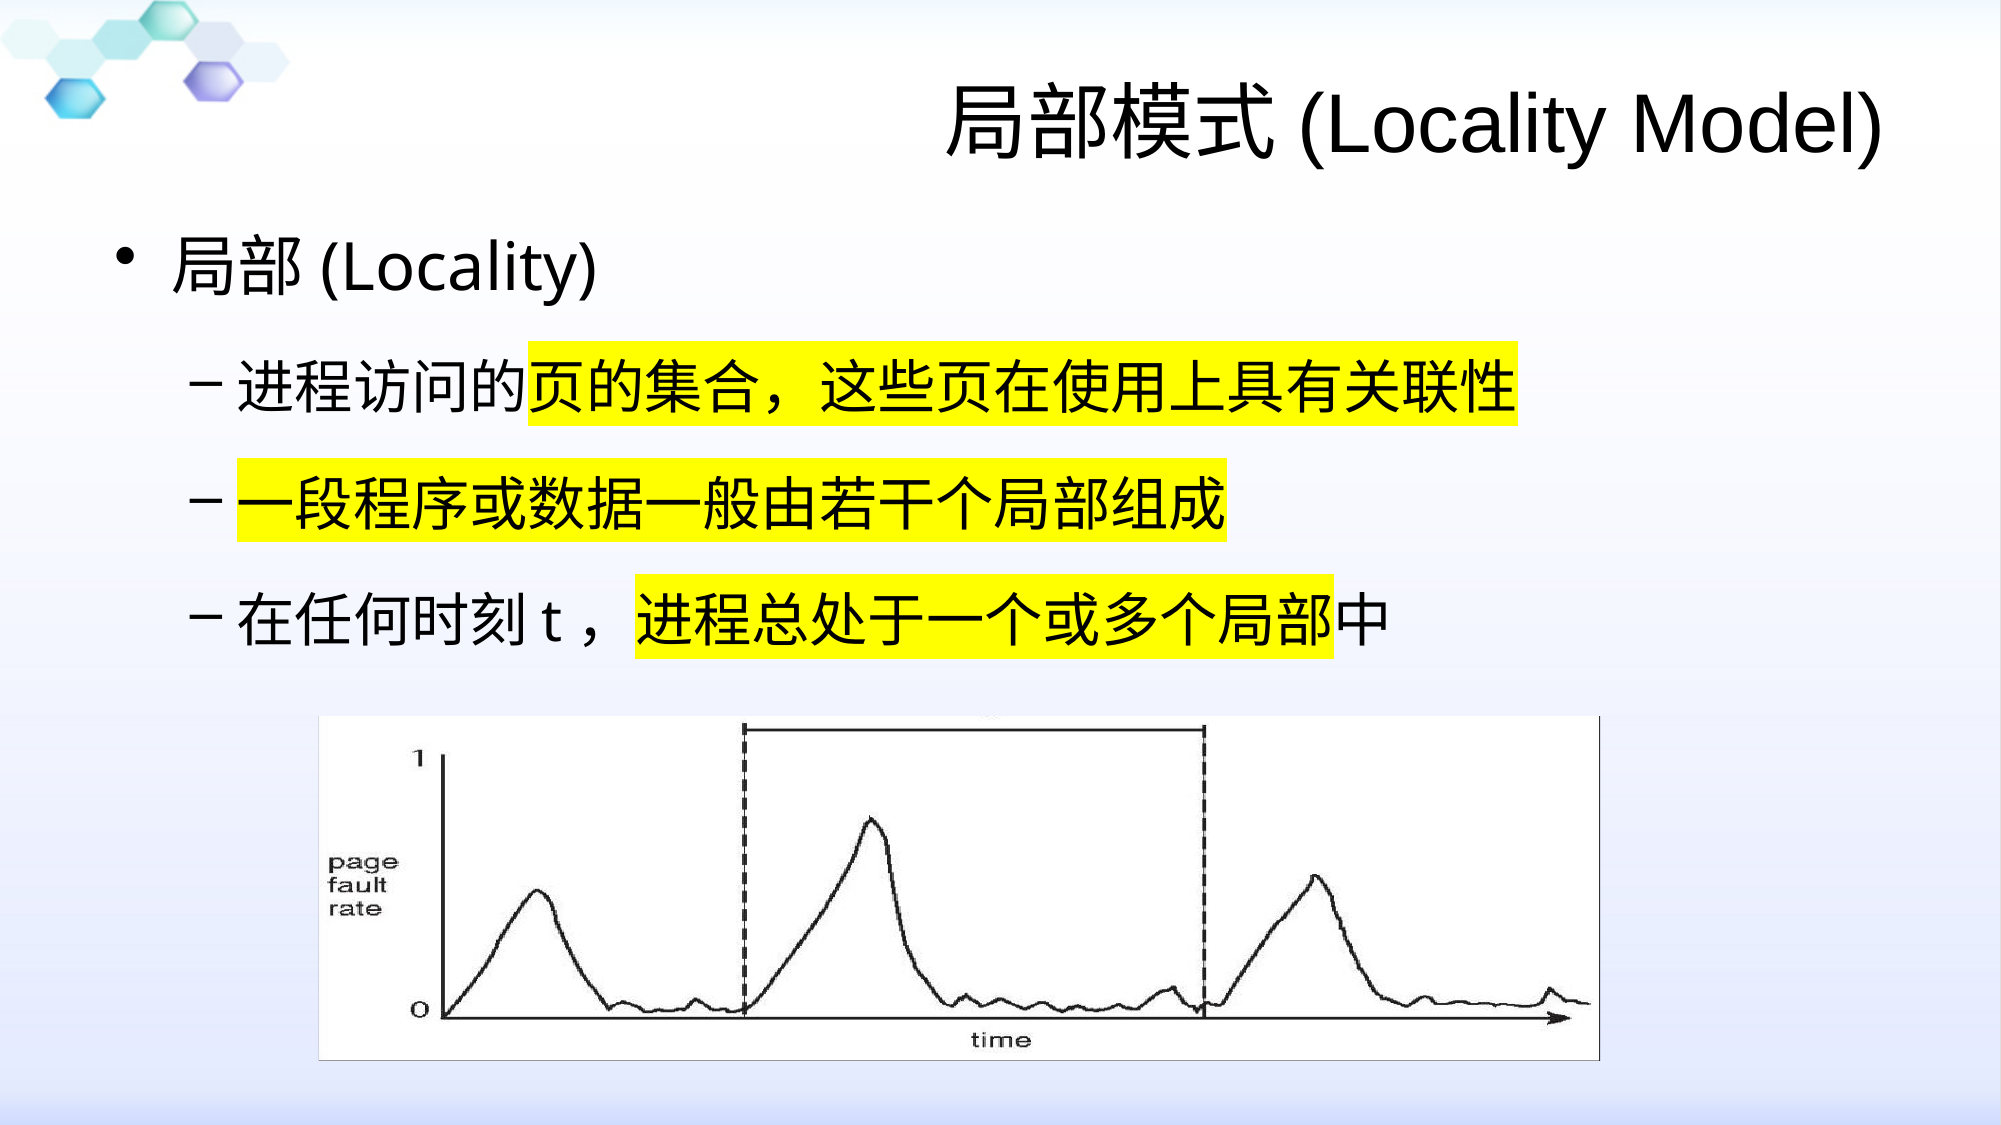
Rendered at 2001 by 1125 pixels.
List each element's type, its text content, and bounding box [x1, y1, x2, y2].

list 局部(Locality) 进程访问的页的集合，这些页在使用上具有关联性 一段程序或数据一般由若干个局部组成 在任何时刻t，进程总处于一个或多个局部中 [99, 176, 1901, 697]
title 局部模式(Locality Model) [99, 44, 1901, 176]
picture [0, 0, 2001, 1125]
